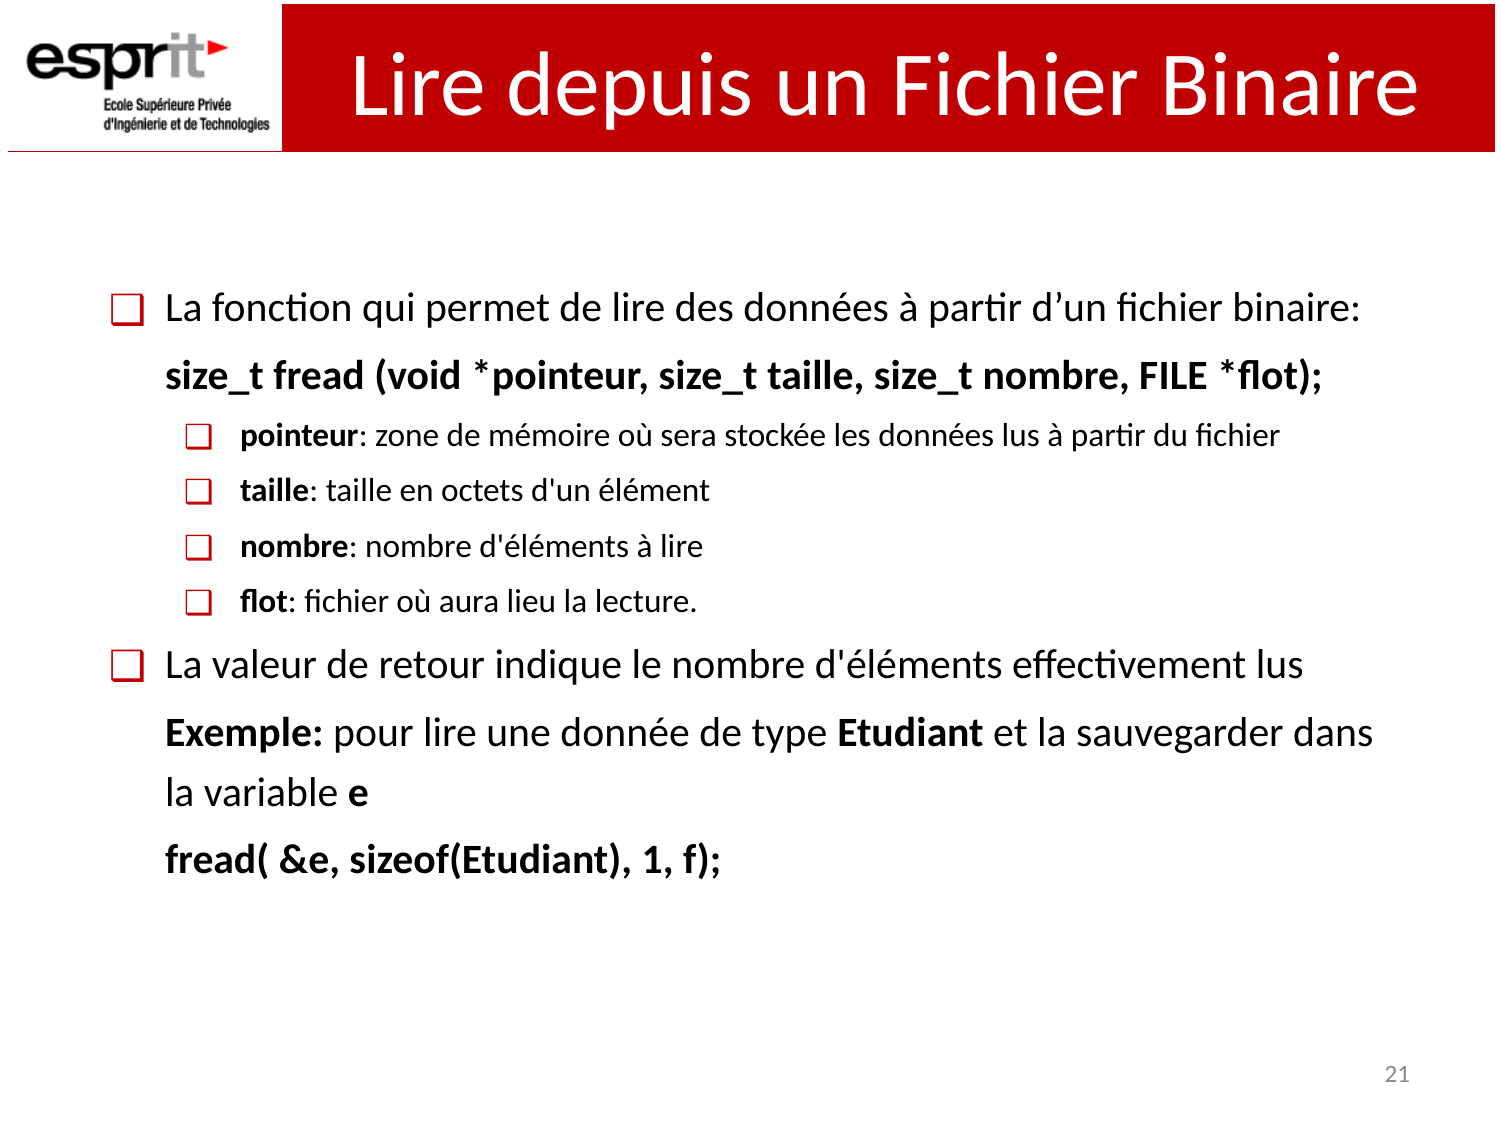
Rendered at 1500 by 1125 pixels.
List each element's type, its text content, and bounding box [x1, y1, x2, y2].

text_box Lire depuis un Fichier Binaire [285, 26, 1492, 131]
list La fonction qui permet de lire des données à partir d’un fichier binaire: size_t fread (void *pointeur, size_t taille, size_t nombre, FILE *flot); pointeur: zone de mémoire où sera stockée les données lus à partir du fichier taille: taille en octets d'un élément nombre: nombre d'éléments à lire flot: fichier où aura lieu la lecture. La valeur de retour indique le nombre d'éléments effectivement lus Exemple: pour lire une donnée de type Etudiant et la sauvegarder dans la variable e fread( &e, sizeof(Etudiant), 1, f); [75, 262, 1425, 1006]
text_box [282, 2, 1498, 155]
slide_number ‹#› [1074, 1042, 1425, 1103]
picture [0, 1, 282, 152]
